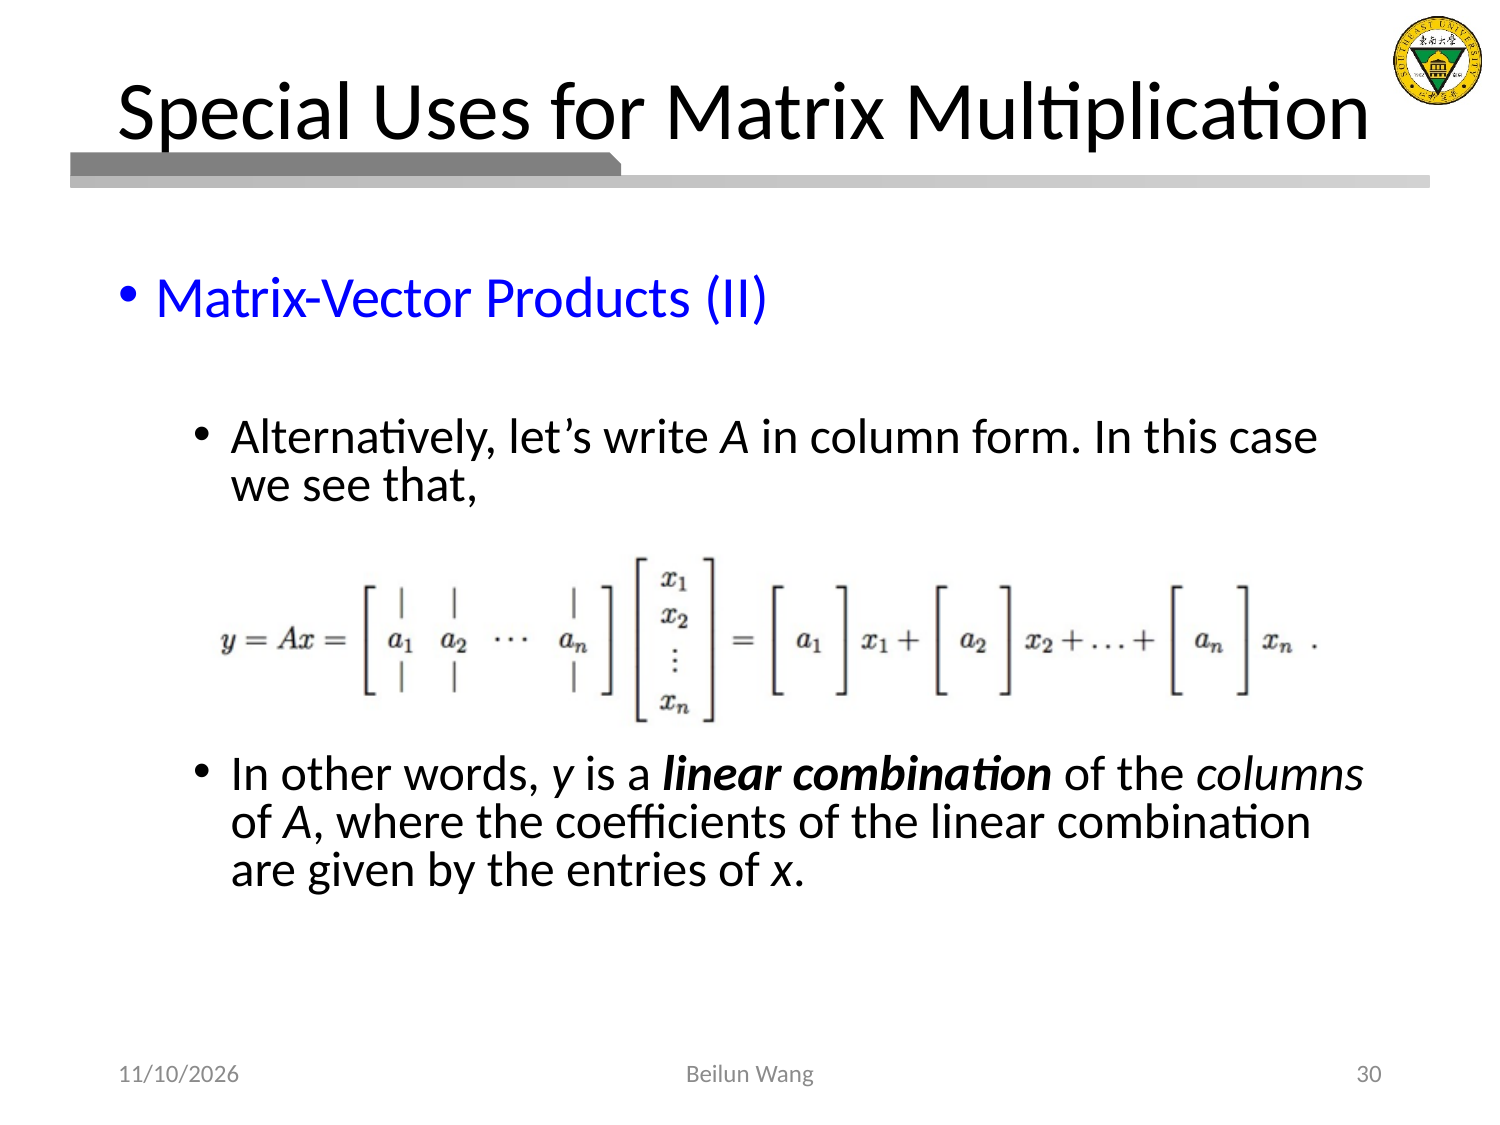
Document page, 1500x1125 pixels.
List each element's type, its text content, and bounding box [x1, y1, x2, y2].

picture [201, 549, 1337, 729]
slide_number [103, 1042, 441, 1103]
picture [1393, 16, 1482, 105]
list Matrix-Vector Products (II) Alternatively, let’s write A in column form. In this case we see that, In other words, y is a linear combination of the columns of A, where the coefficients of the linear combination are given by the entries of x. [103, 264, 1397, 1014]
title Special Uses for Matrix Multiplication [103, 59, 1435, 156]
slide_number 30 [1059, 1042, 1397, 1103]
footer Beilun Wang [496, 1042, 1004, 1103]
